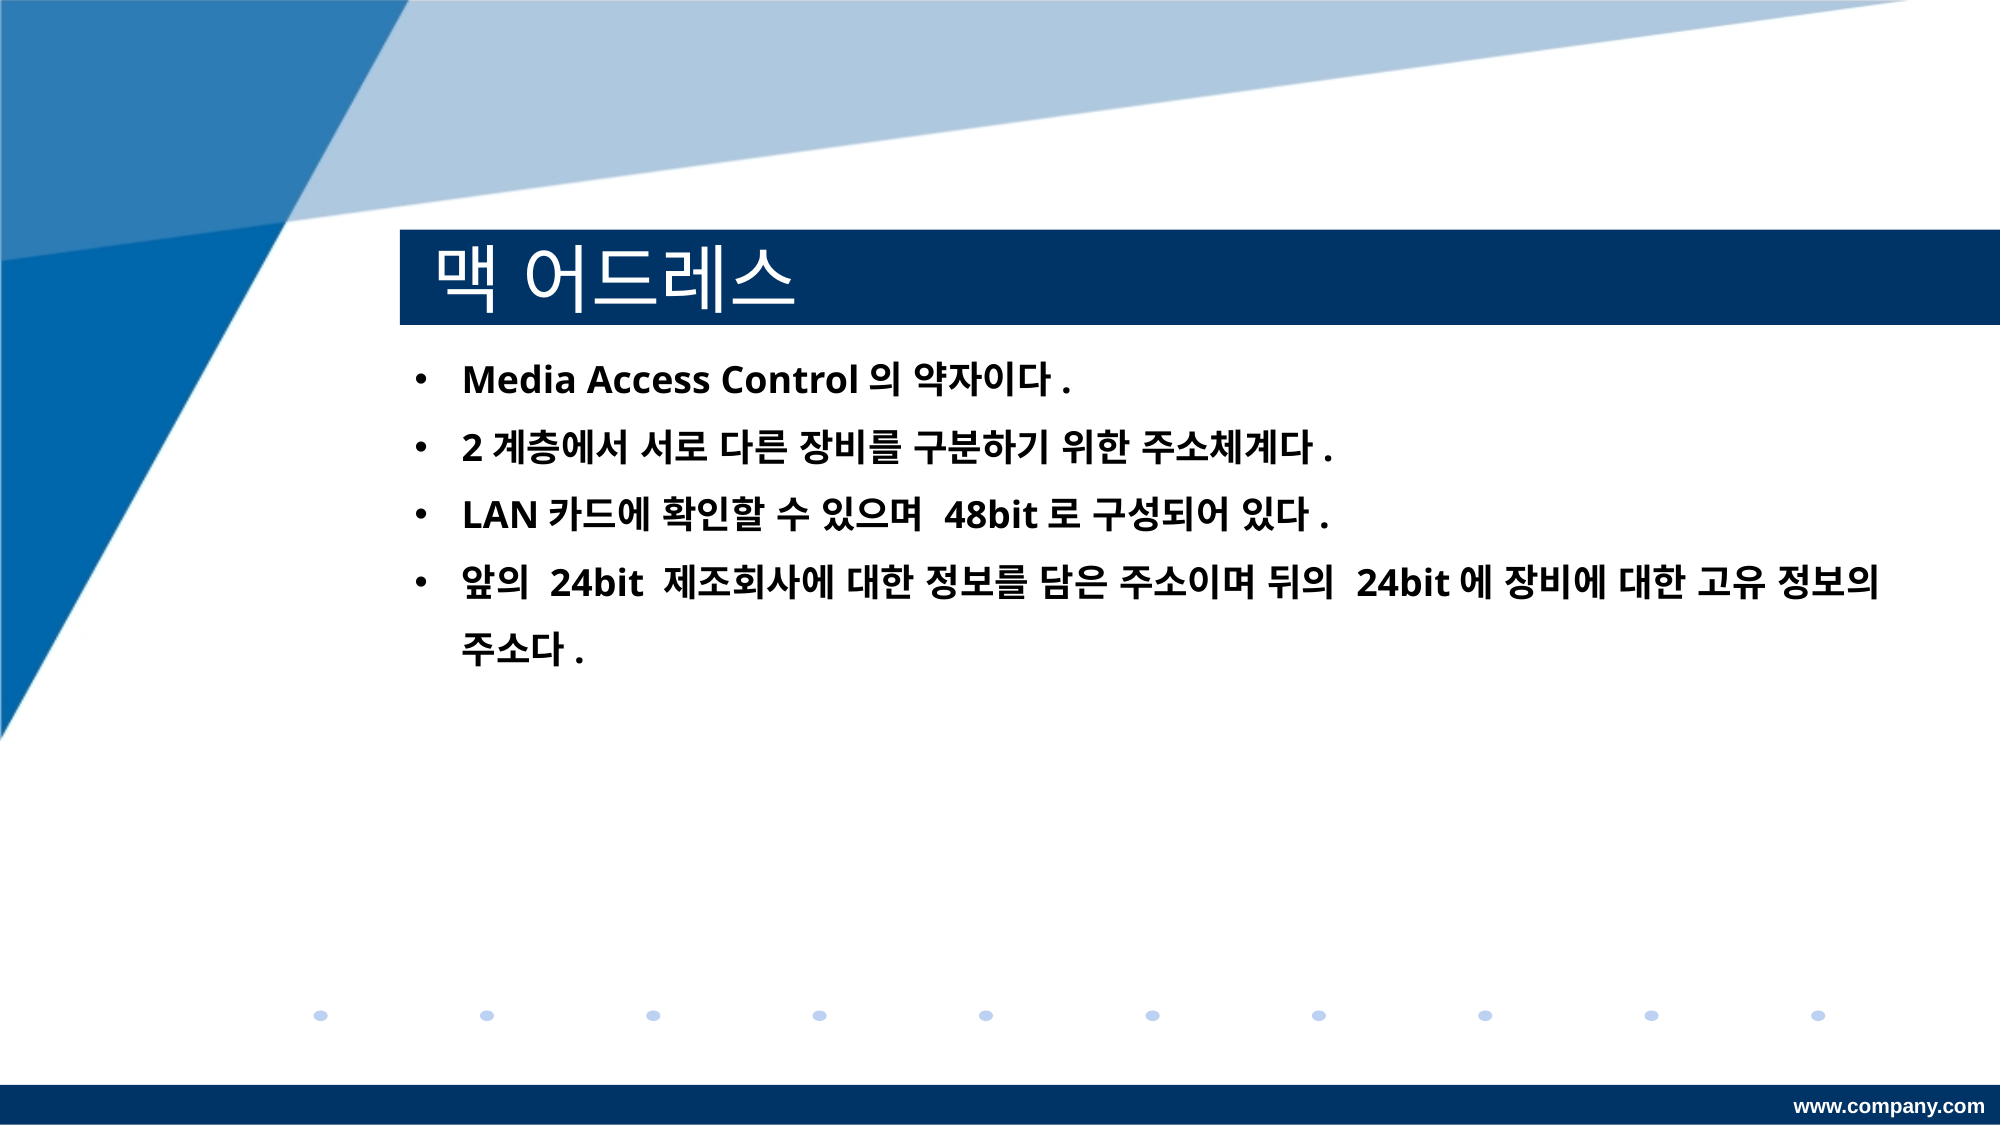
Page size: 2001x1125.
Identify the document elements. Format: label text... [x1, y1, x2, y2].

title 맥 어드레스 [399, 229, 2000, 325]
picture [0, 0, 2000, 842]
text_box Media Access Control의 약자이다. 2계층에서 서로 다른 장비를 구분하기 위한 주소체계다. LAN카드에 확인할 수 있으며 48bit로 구성되어 있다. 앞의 24bit 제조회사에 대한 정보를 담은 주소이며 뒤의 24bit에 장비에 대한 고유 정보의 주소다. [399, 326, 1975, 679]
